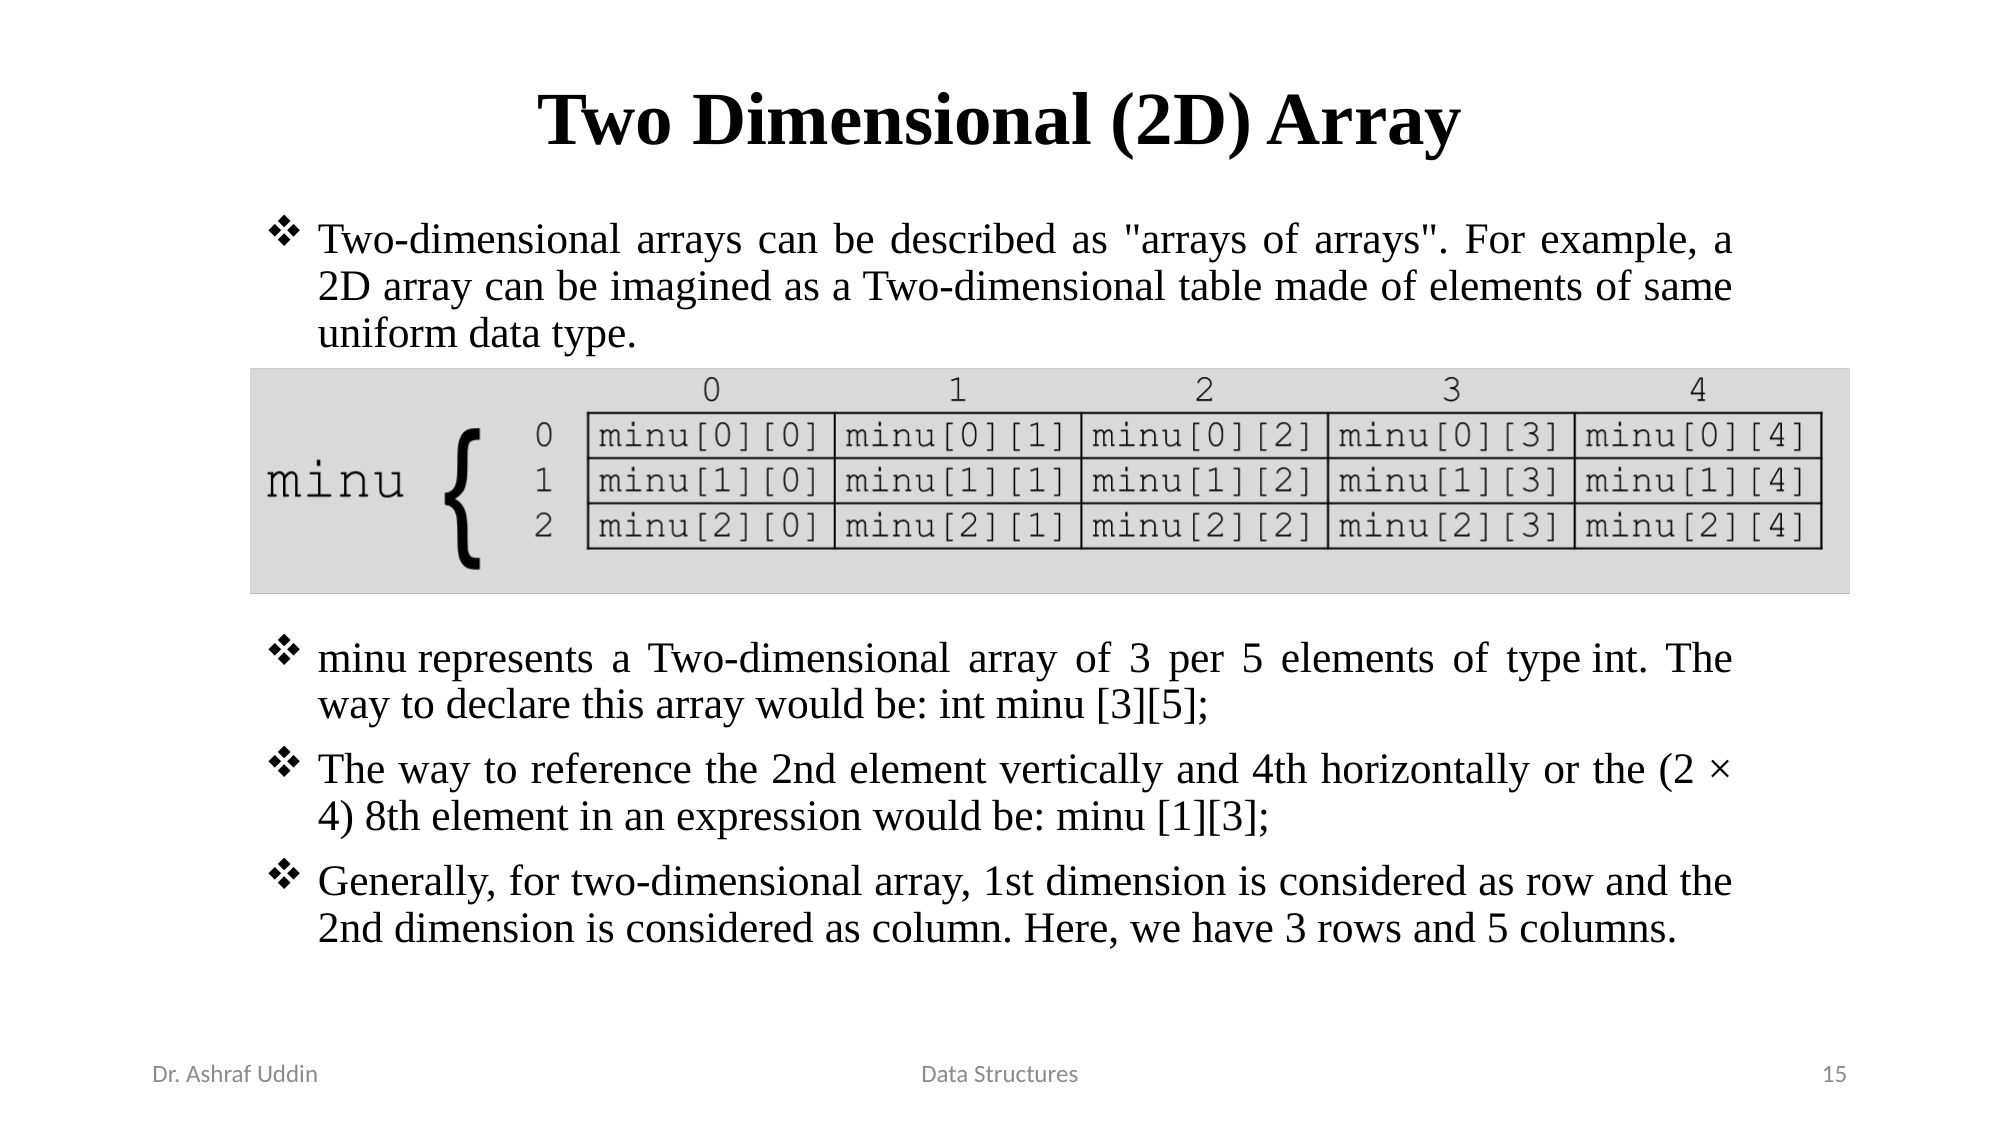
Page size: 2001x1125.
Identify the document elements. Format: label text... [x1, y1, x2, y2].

slide_number 15 [1412, 1042, 1863, 1103]
slide_number Dr. Ashraf Uddin [137, 1042, 588, 1103]
subtitle Two-dimensional arrays can be described as "arrays of arrays". For example, a 2D array can be imagined as a Two-dimensional table made of elements of same uniform data type. minu represents a Two-dimensional array of 3 per 5 elements of type int. The way to declare this array would be: int minu [3][5]; The way to reference the 2nd element vertically and 4th horizontally or the (2 × 4) 8th element in an expression would be: minu [1][3]; Generally, for two-dimensional array, 1st dimension is considered as row and the 2nd dimension is considered as column. Here, we have 3 rows and 5 columns. [249, 663, 1750, 1010]
title Two Dimensional (2D) Array [249, 69, 1750, 168]
footer Data Structures [662, 1042, 1338, 1103]
subtitle Two-dimensional arrays can be described as "arrays of arrays". For example, a 2D array can be imagined as a Two-dimensional table made of elements of same uniform data type. minu represents a Two-dimensional array of 3 per 5 elements of type int. The way to declare this array would be: int minu [3][5]; The way to reference the 2nd element vertically and 4th horizontally or the (2 × 4) 8th element in an expression would be: minu [1][3]; Generally, for two-dimensional array, 1st dimension is considered as row and the 2nd dimension is considered as column. Here, we have 3 rows and 5 columns. [249, 208, 1750, 346]
picture [249, 346, 1851, 663]
